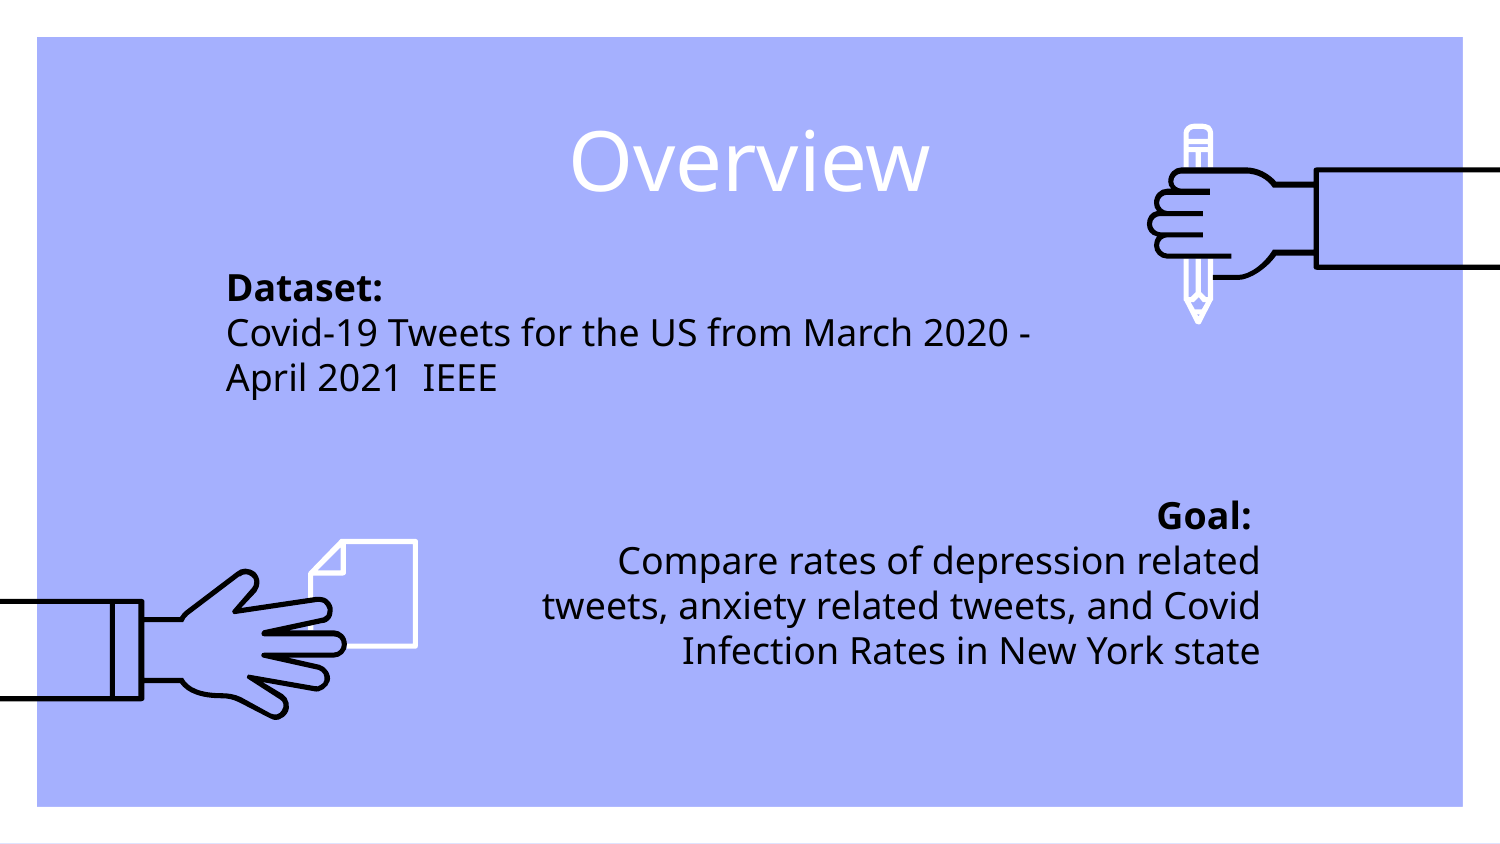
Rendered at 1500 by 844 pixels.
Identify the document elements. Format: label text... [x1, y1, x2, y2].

title Overview [430, 33, 1070, 224]
text_box Goal: Compare rates of depression related tweets, anxiety related tweets, and Covid Infection Rates in New York state [517, 476, 1277, 722]
subtitle Dataset: Covid-19 Tweets for the US from March 2020 - April 2021 IEEE [210, 249, 1070, 375]
